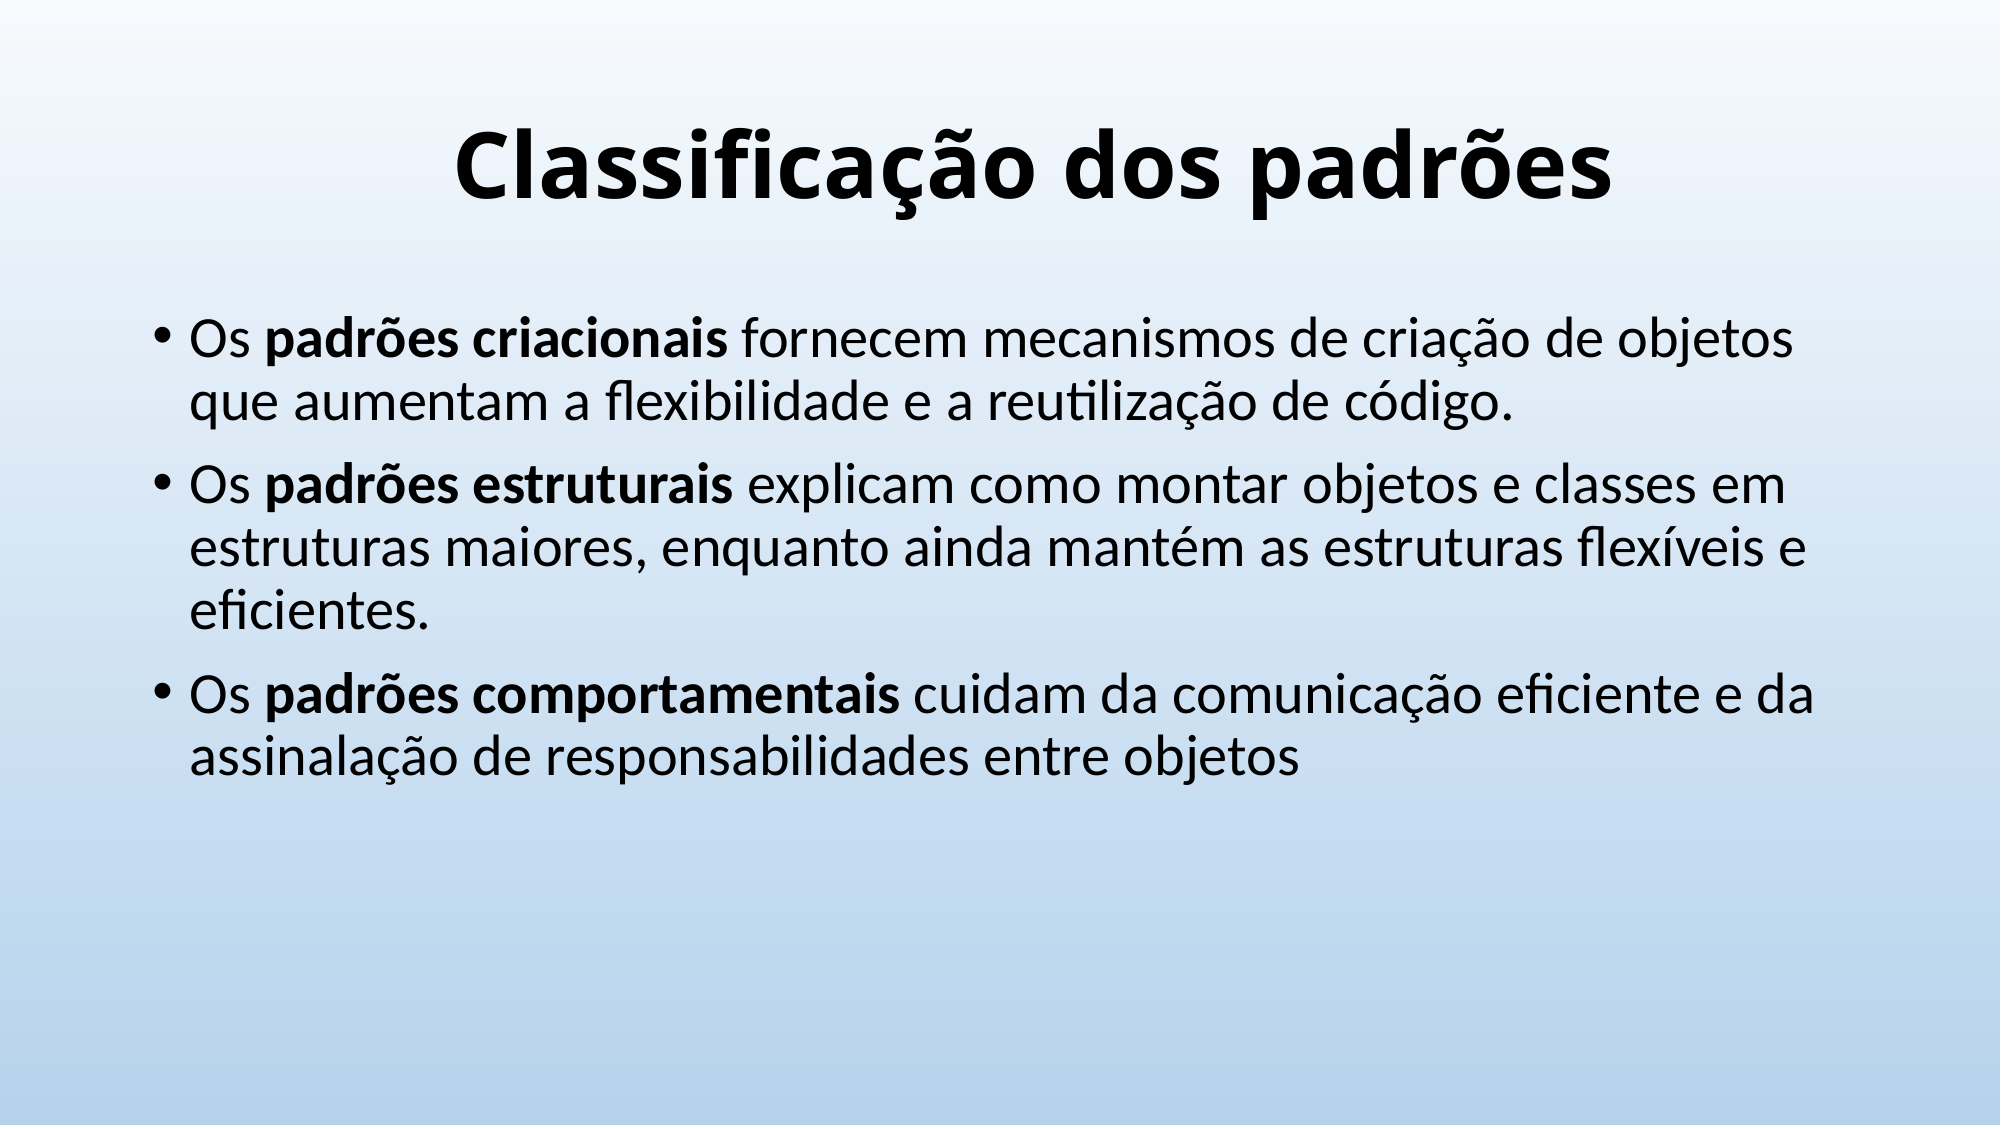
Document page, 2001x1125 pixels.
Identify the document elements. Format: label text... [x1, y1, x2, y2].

list Os padrões criacionais fornecem mecanismos de criação de objetos que aumentam a flexibilidade e a reutilização de código. Os padrões estruturais explicam como montar objetos e classes em estruturas maiores, enquanto ainda mantém as estruturas flexíveis e eficientes. Os padrões comportamentais cuidam da comunicação eficiente e da assinalação de responsabilidades entre objetos [137, 299, 1863, 1014]
title Classificação dos padrões [137, 59, 1863, 278]
